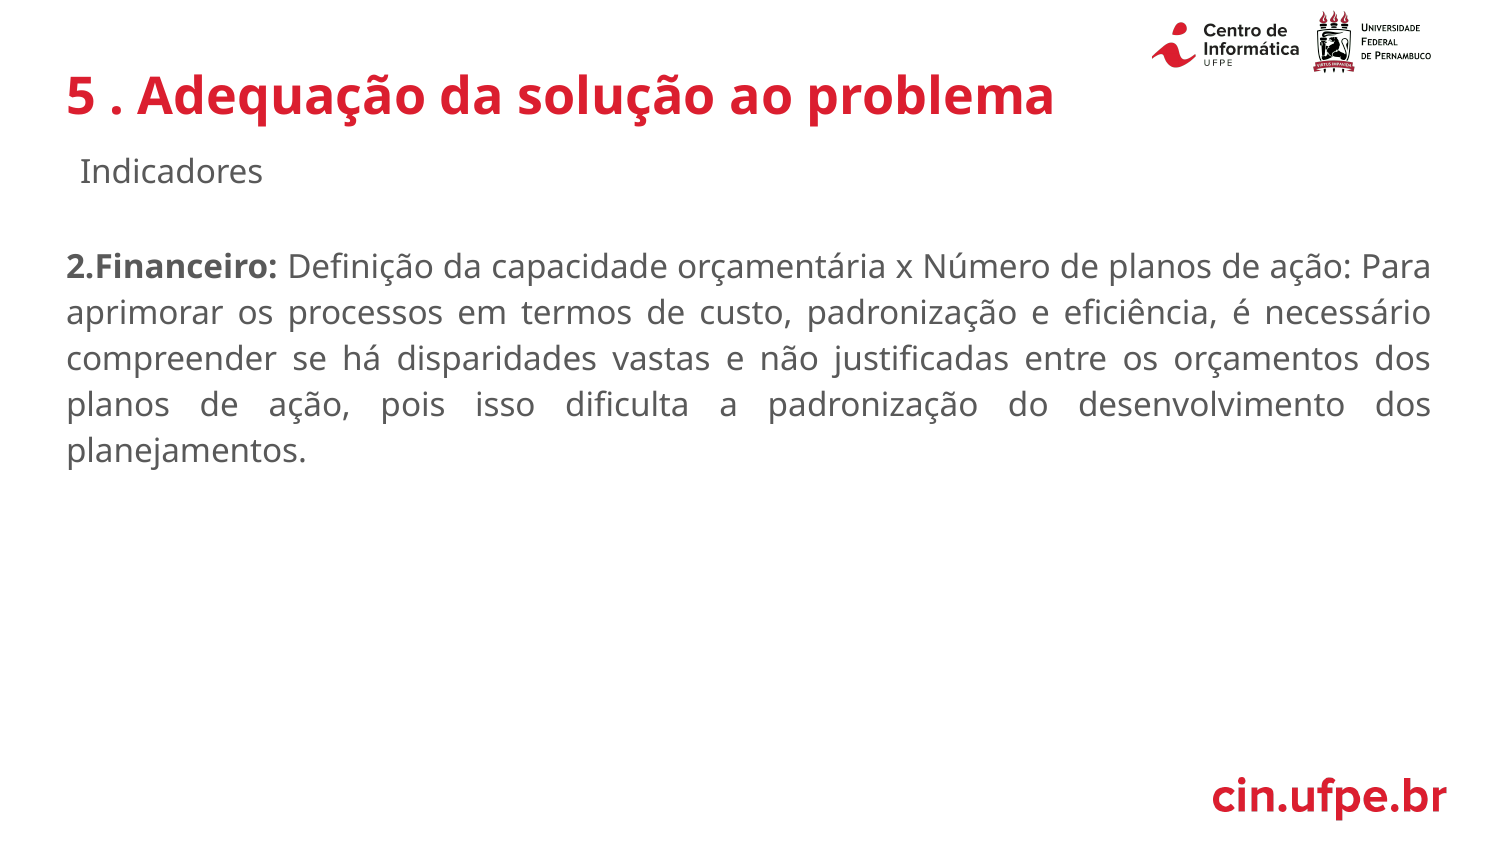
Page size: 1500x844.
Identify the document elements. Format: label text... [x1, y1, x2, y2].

list 2.Financeiro: Definição da capacidade orçamentária x Número de planos de ação: Para aprimorar os processos em termos de custo, padronização e eficiência, é necessário compreender se há disparidades vastas e não justificadas entre os orçamentos dos planos de ação, pois isso dificulta a padronização do desenvolvimento dos planejamentos. [51, 224, 1449, 771]
picture [1133, 0, 1449, 48]
picture [1211, 771, 1449, 821]
title 5 . Adequação da solução ao problema [51, 48, 1449, 142]
list Indicadores [65, 142, 950, 196]
